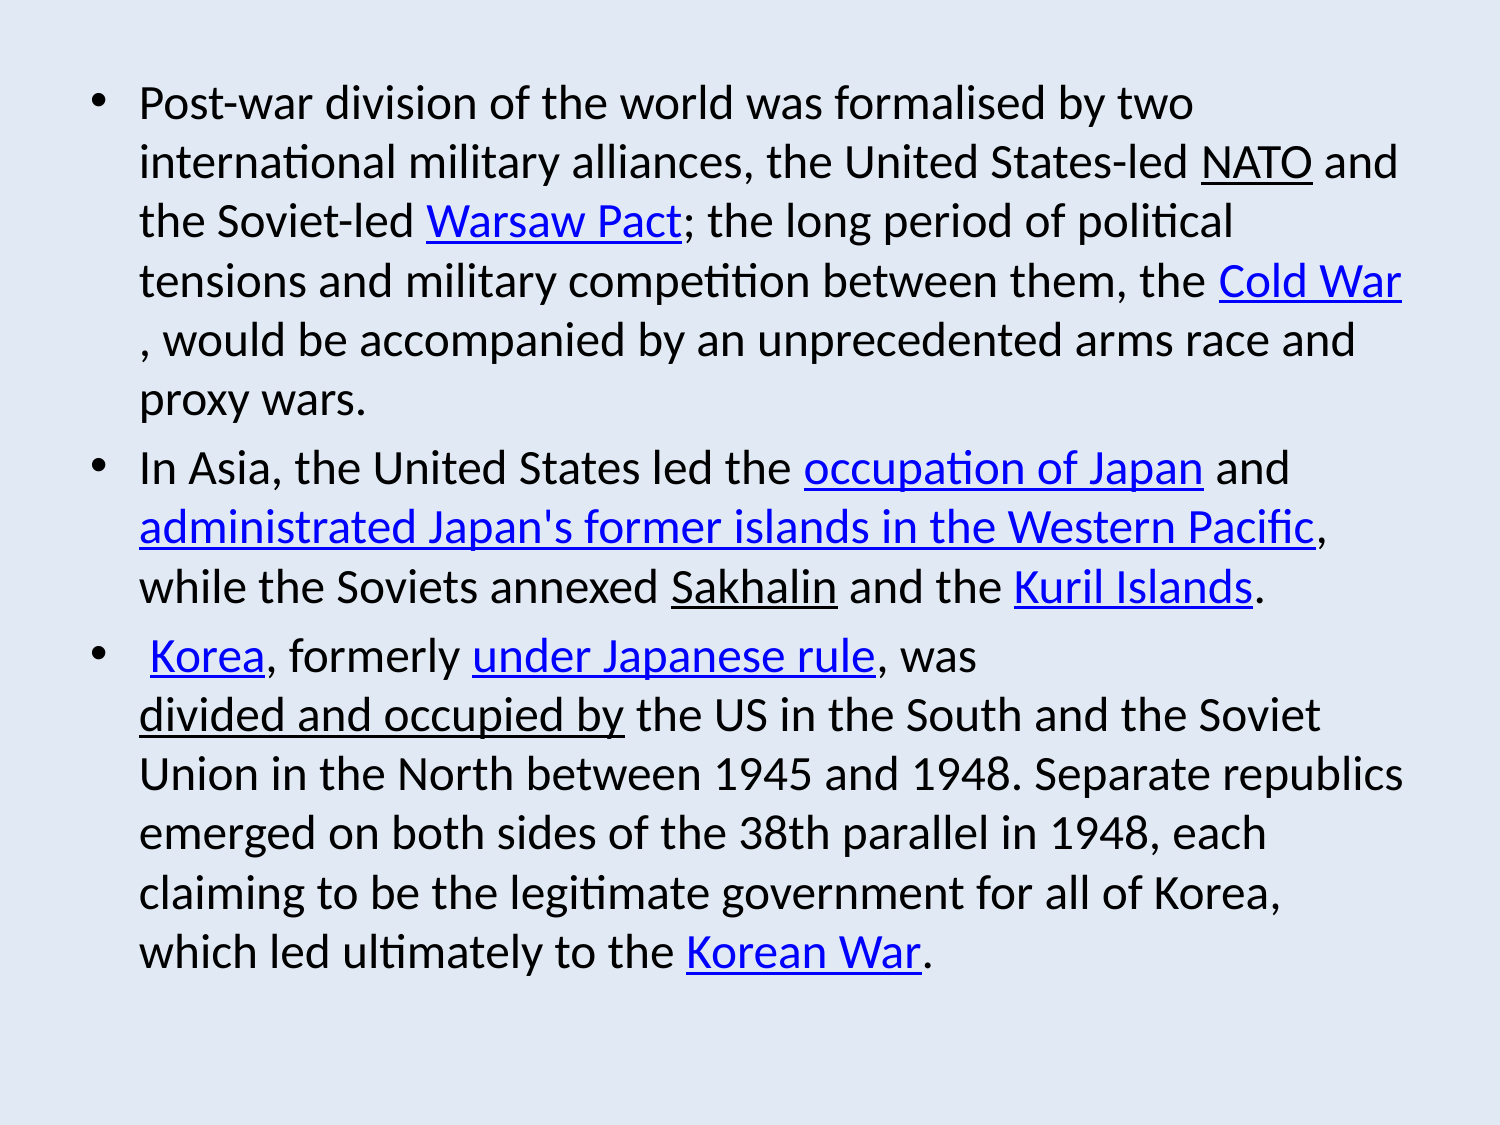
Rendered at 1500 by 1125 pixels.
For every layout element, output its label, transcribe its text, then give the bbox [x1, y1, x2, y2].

list Post-war division of the world was formalised by two international military alliances, the United States-led NATO and the Soviet-led Warsaw Pact; the long period of political tensions and military competition between them, the Cold War, would be accompanied by an unprecedented arms race and proxy wars. In Asia, the United States led the occupation of Japan and administrated Japan's former islands in the Western Pacific, while the Soviets annexed Sakhalin and the Kuril Islands. Korea, formerly under Japanese rule, was divided and occupied by the US in the South and the Soviet Union in the North between 1945 and 1948. Separate republics emerged on both sides of the 38th parallel in 1948, each claiming to be the legitimate government for all of Korea, which led ultimately to the Korean War. [75, 62, 1425, 1005]
